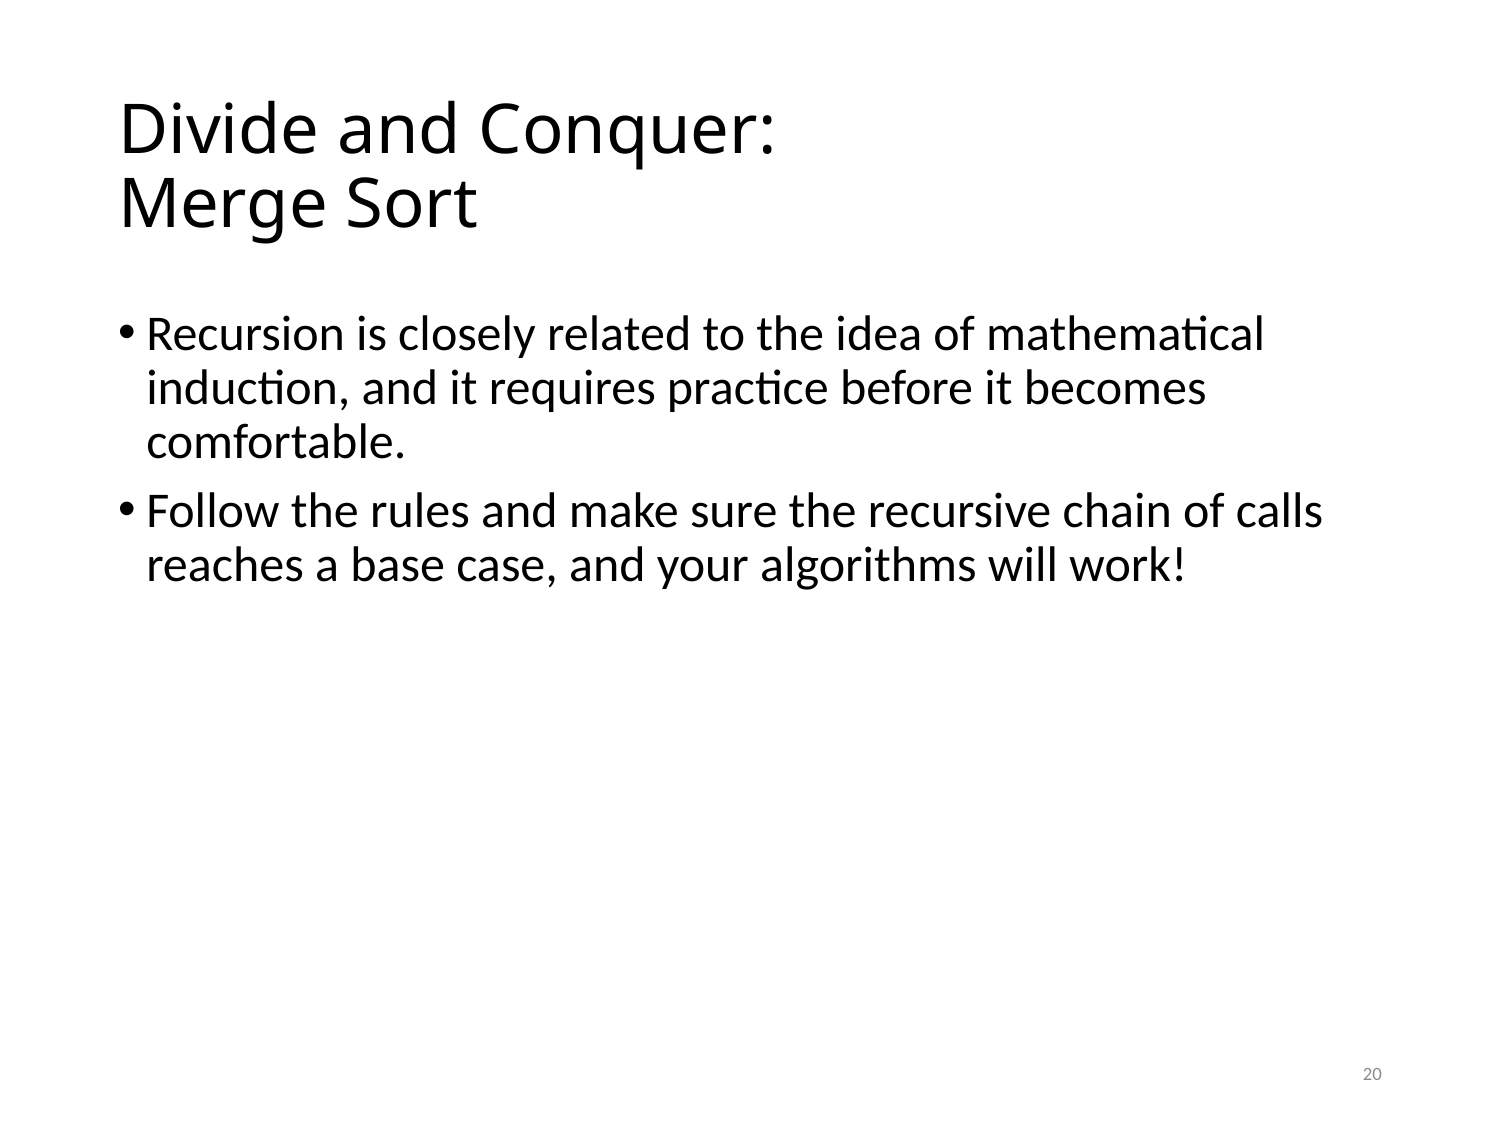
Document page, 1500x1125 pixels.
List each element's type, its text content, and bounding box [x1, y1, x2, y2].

list Recursion is closely related to the idea of mathematical induction, and it requires practice before it becomes comfortable. Follow the rules and make sure the recursive chain of calls reaches a base case, and your algorithms will work! [103, 299, 1397, 1014]
slide_number 20 [1059, 1042, 1397, 1103]
title Divide and Conquer: Merge Sort [103, 59, 1397, 278]
